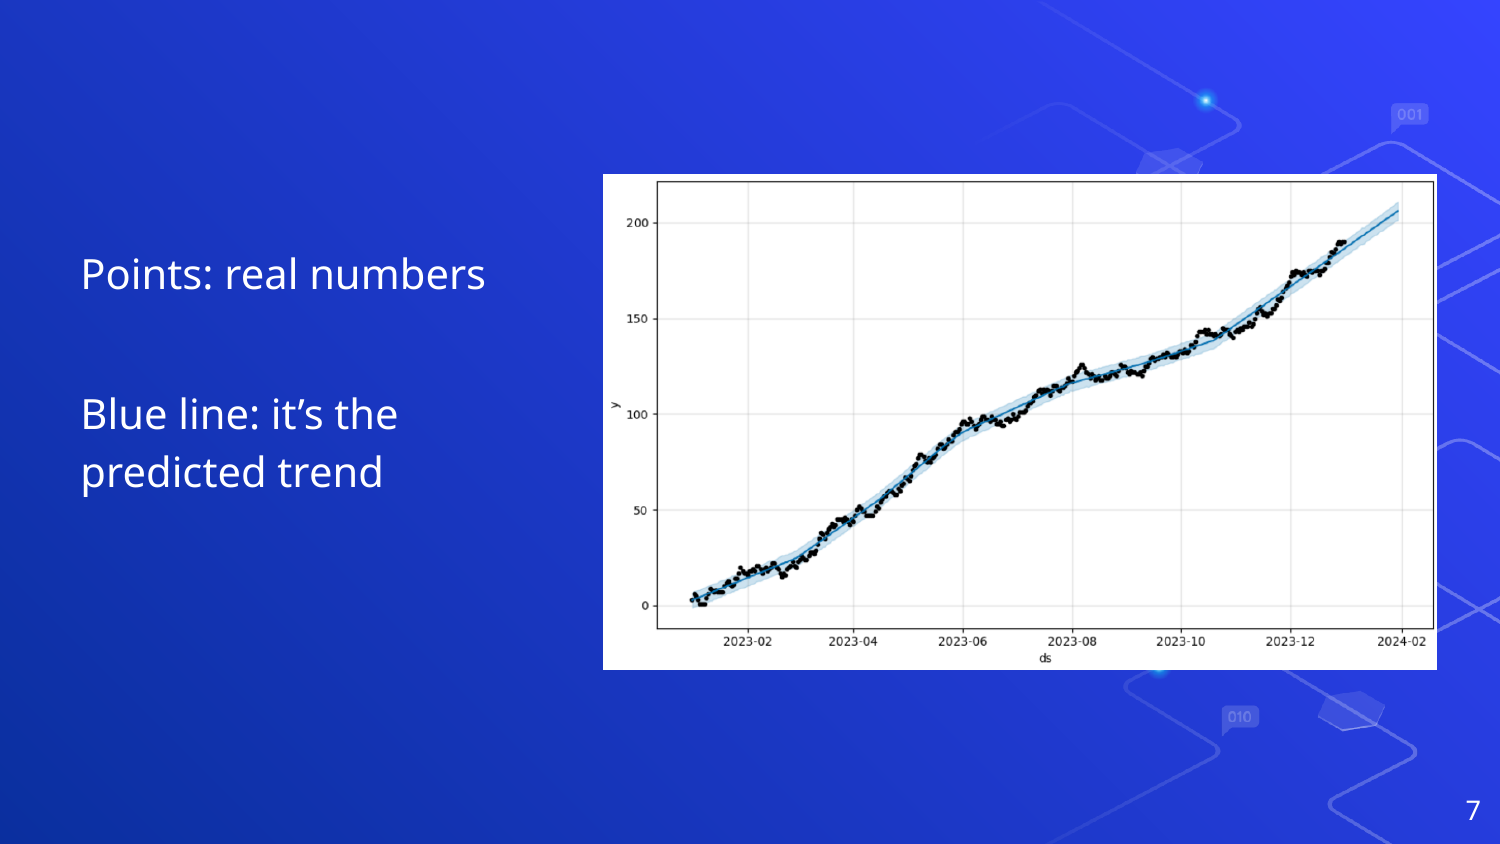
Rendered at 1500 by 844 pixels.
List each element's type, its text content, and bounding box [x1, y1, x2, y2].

slide_number 7 [1391, 779, 1482, 844]
list Points: real numbers Blue line: it’s the predicted trend [63, 240, 530, 758]
picture [0, 0, 1500, 844]
